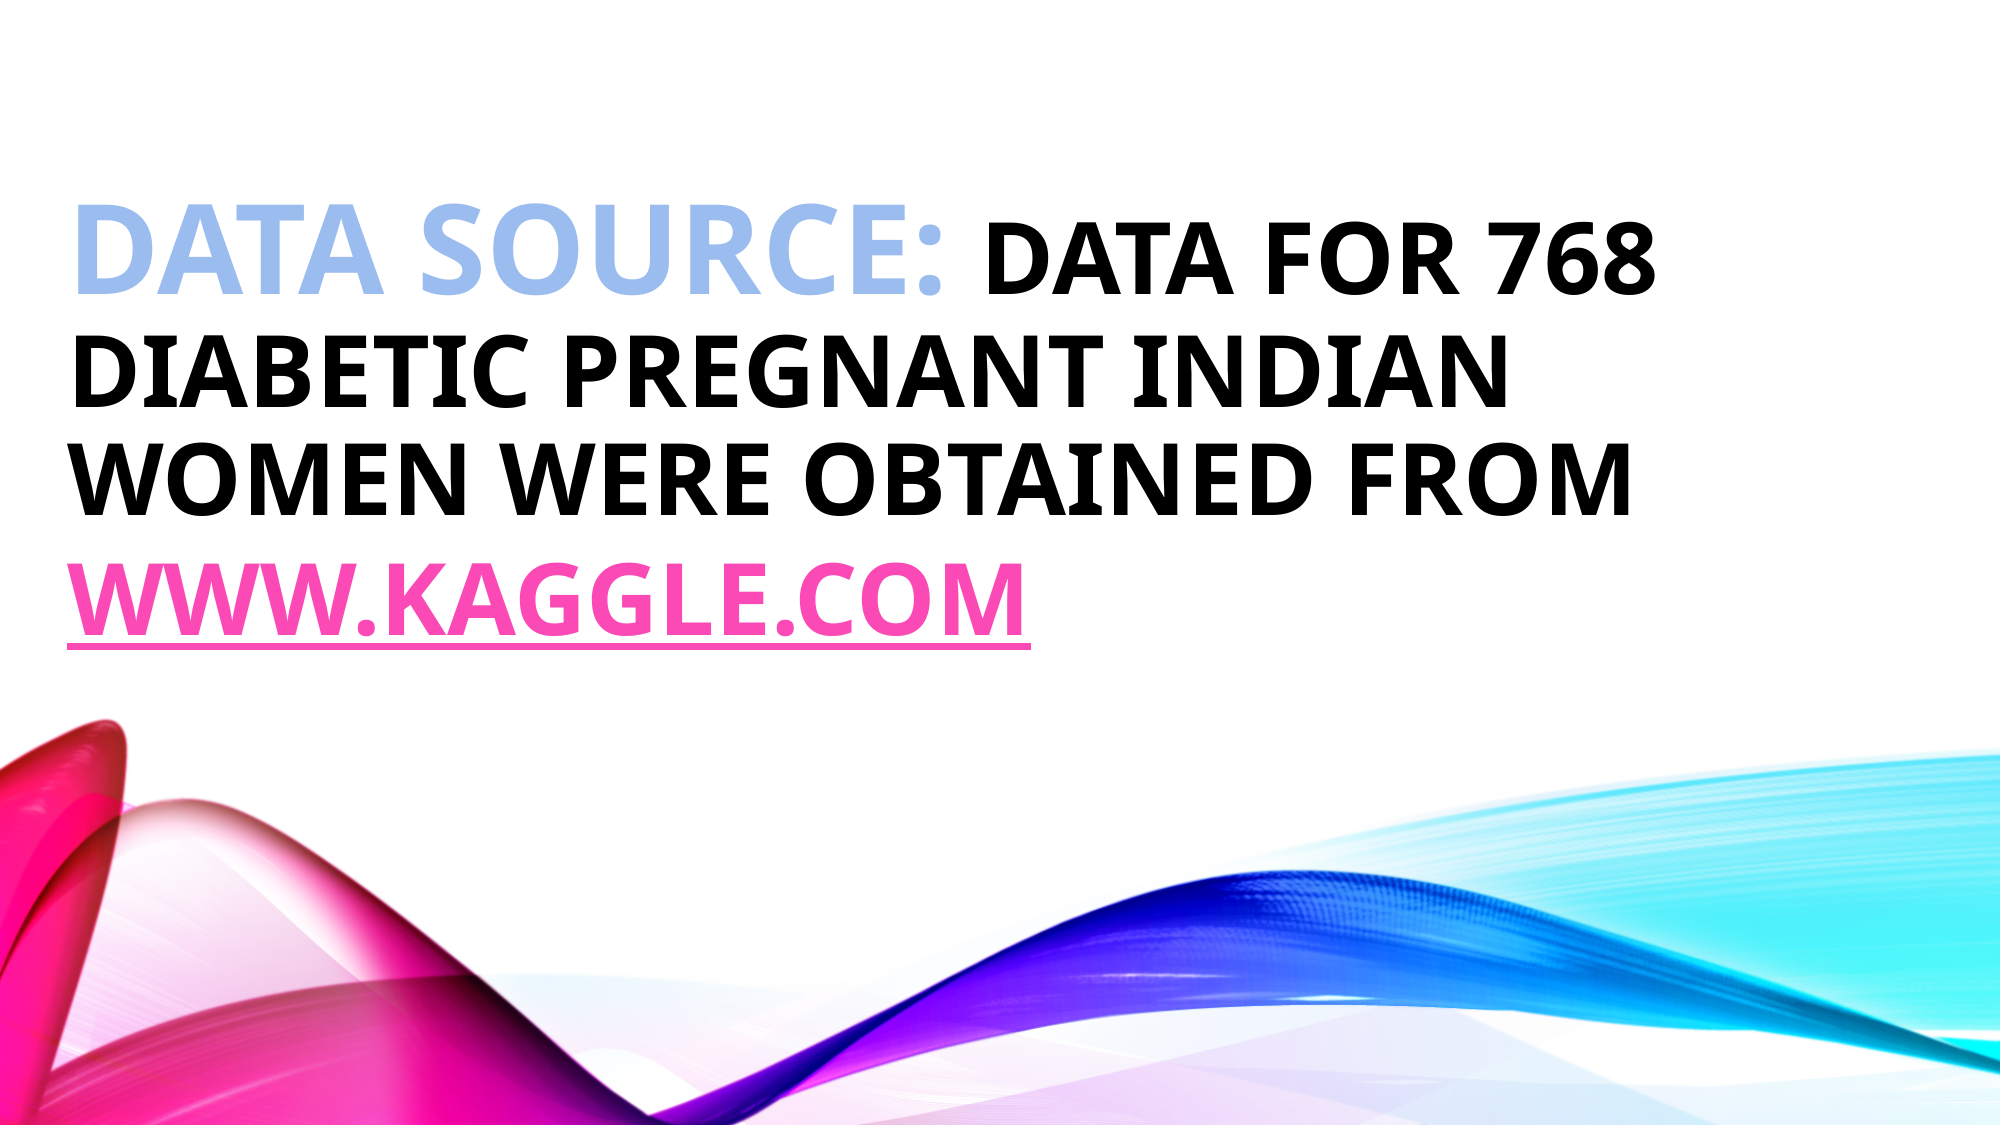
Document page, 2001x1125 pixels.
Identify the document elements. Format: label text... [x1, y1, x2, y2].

title Data source: Data for 768 diabetic pregnant Indian women were obtained from www.kaggle.com [52, 166, 1855, 788]
picture [0, 717, 2000, 1125]
picture [1795, 1003, 1806, 1008]
